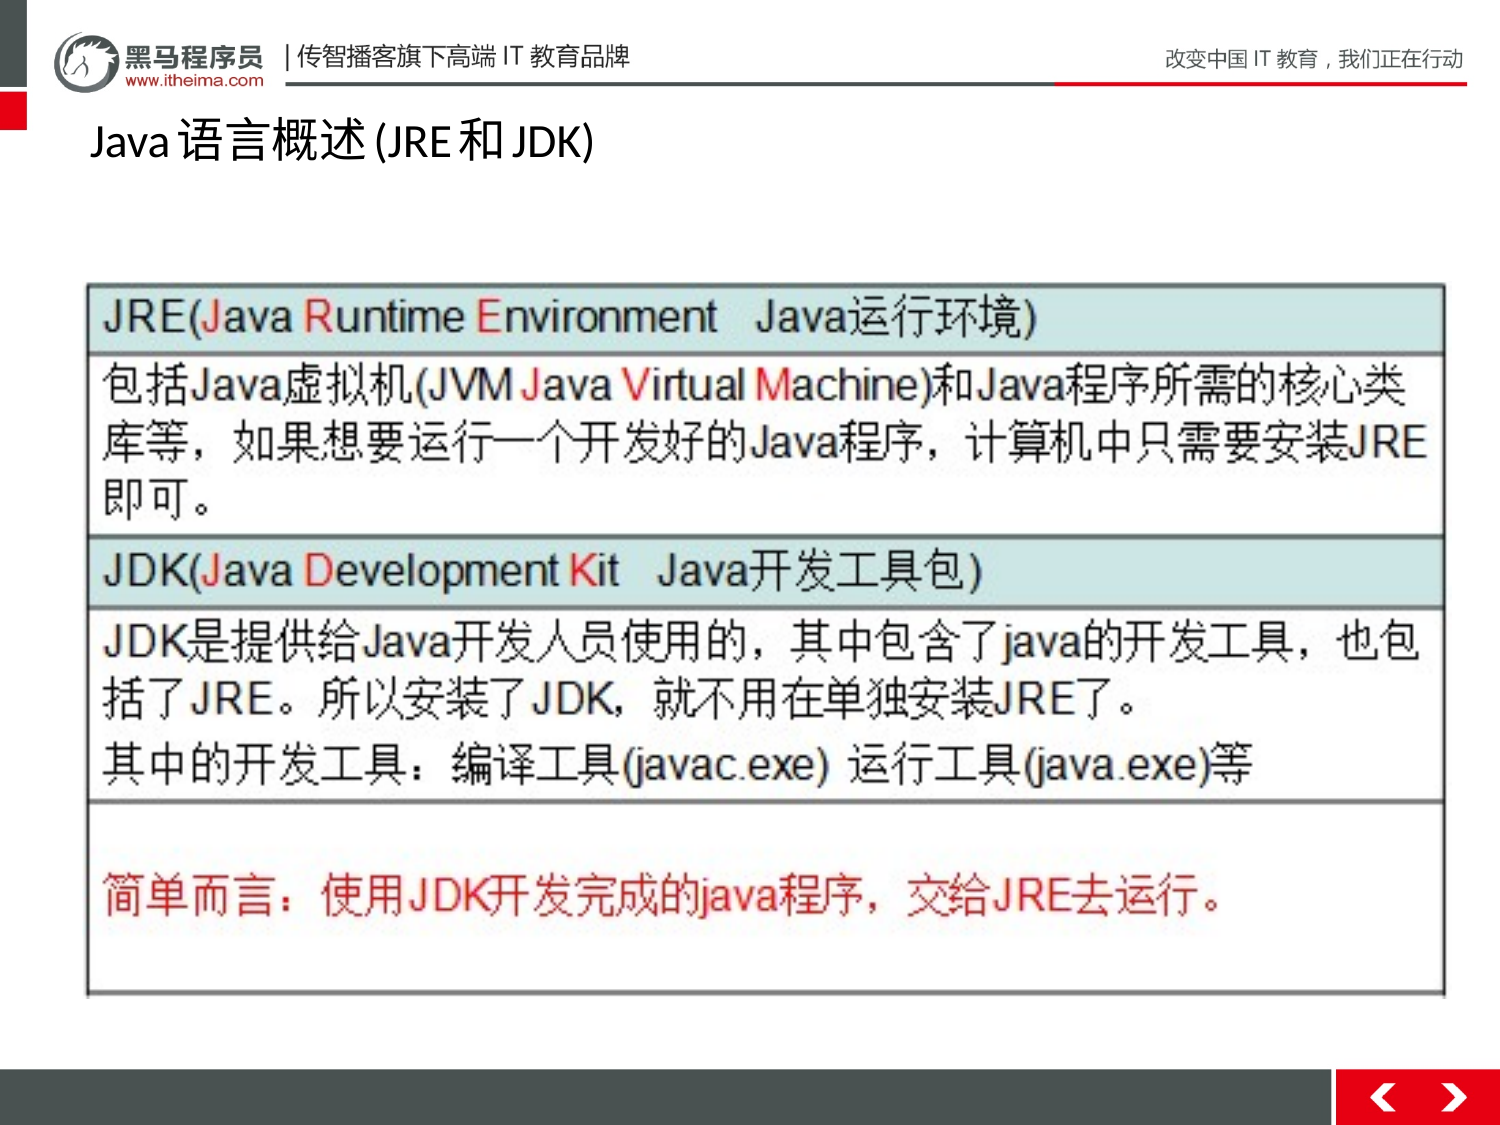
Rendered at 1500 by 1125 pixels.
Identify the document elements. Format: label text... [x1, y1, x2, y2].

list [75, 262, 1425, 1005]
picture [0, 0, 1500, 1125]
title Java语言概述(JRE和JDK) [75, 45, 1425, 233]
